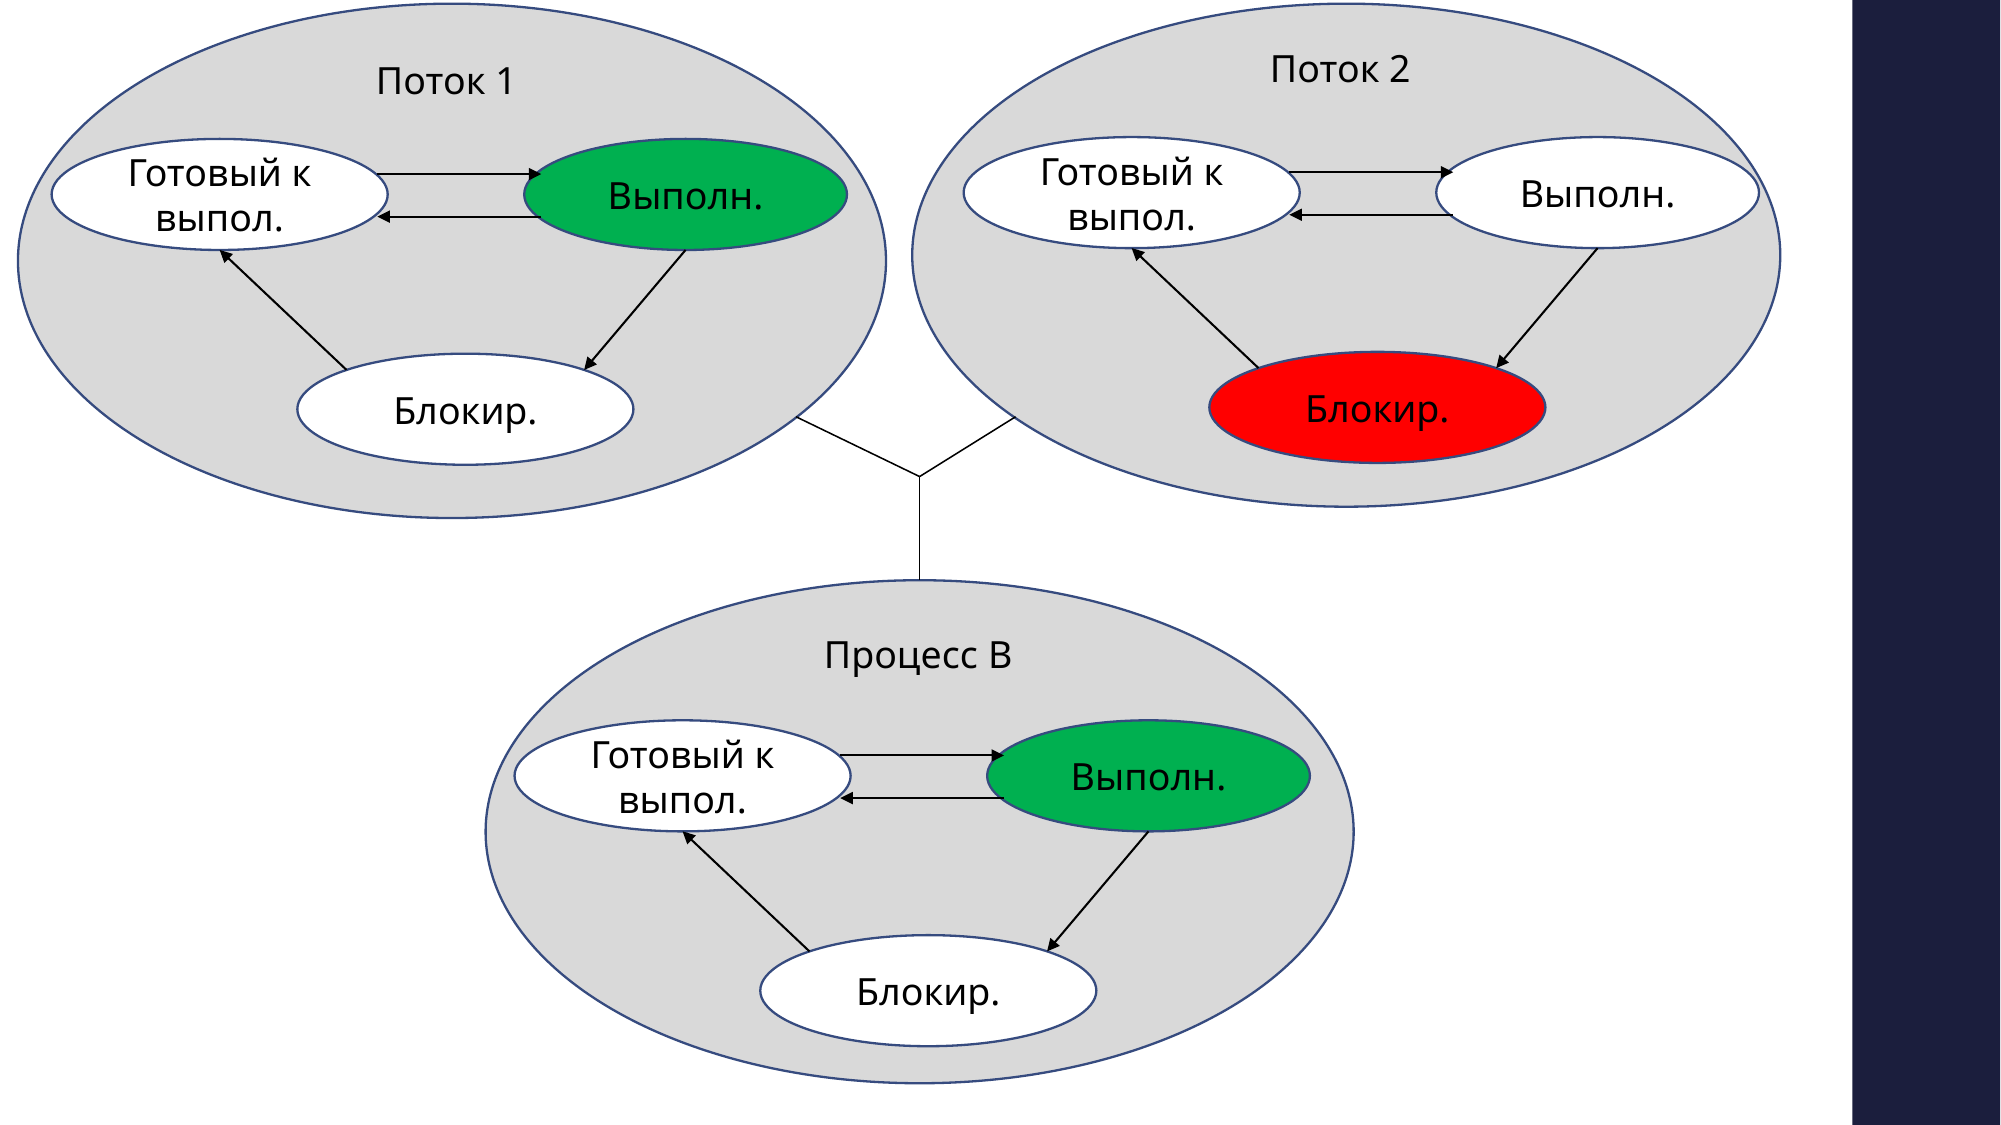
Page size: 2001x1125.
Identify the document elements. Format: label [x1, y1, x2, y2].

text_box [17, 3, 1781, 1084]
